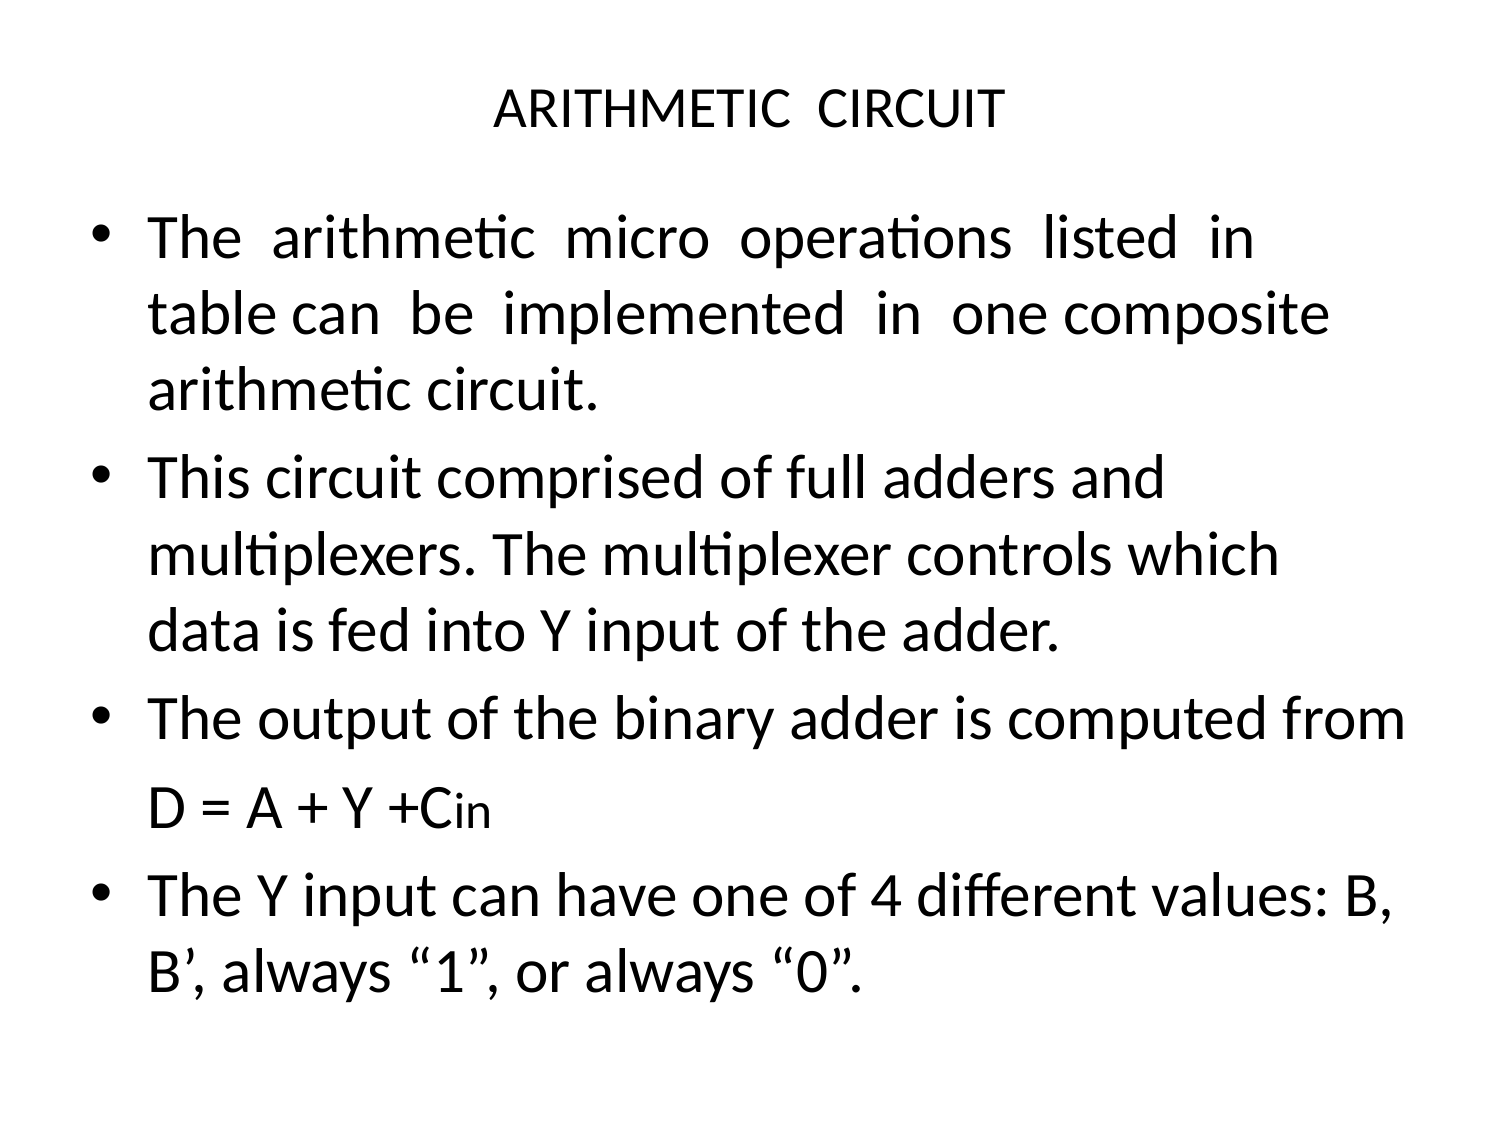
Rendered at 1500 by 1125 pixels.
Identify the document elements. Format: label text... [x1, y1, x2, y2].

title ARITHMETIC CIRCUIT [75, 45, 1425, 163]
list The arithmetic micro operations listed in table can be implemented in one composite arithmetic circuit. This circuit comprised of full adders and multiplexers. The multiplexer controls which data is fed into Y input of the adder. The output of the binary adder is computed from D = A + Y +Cin The Y input can have one of 4 different values: B, B’, always “1”, or always “0”. [75, 187, 1425, 1038]
